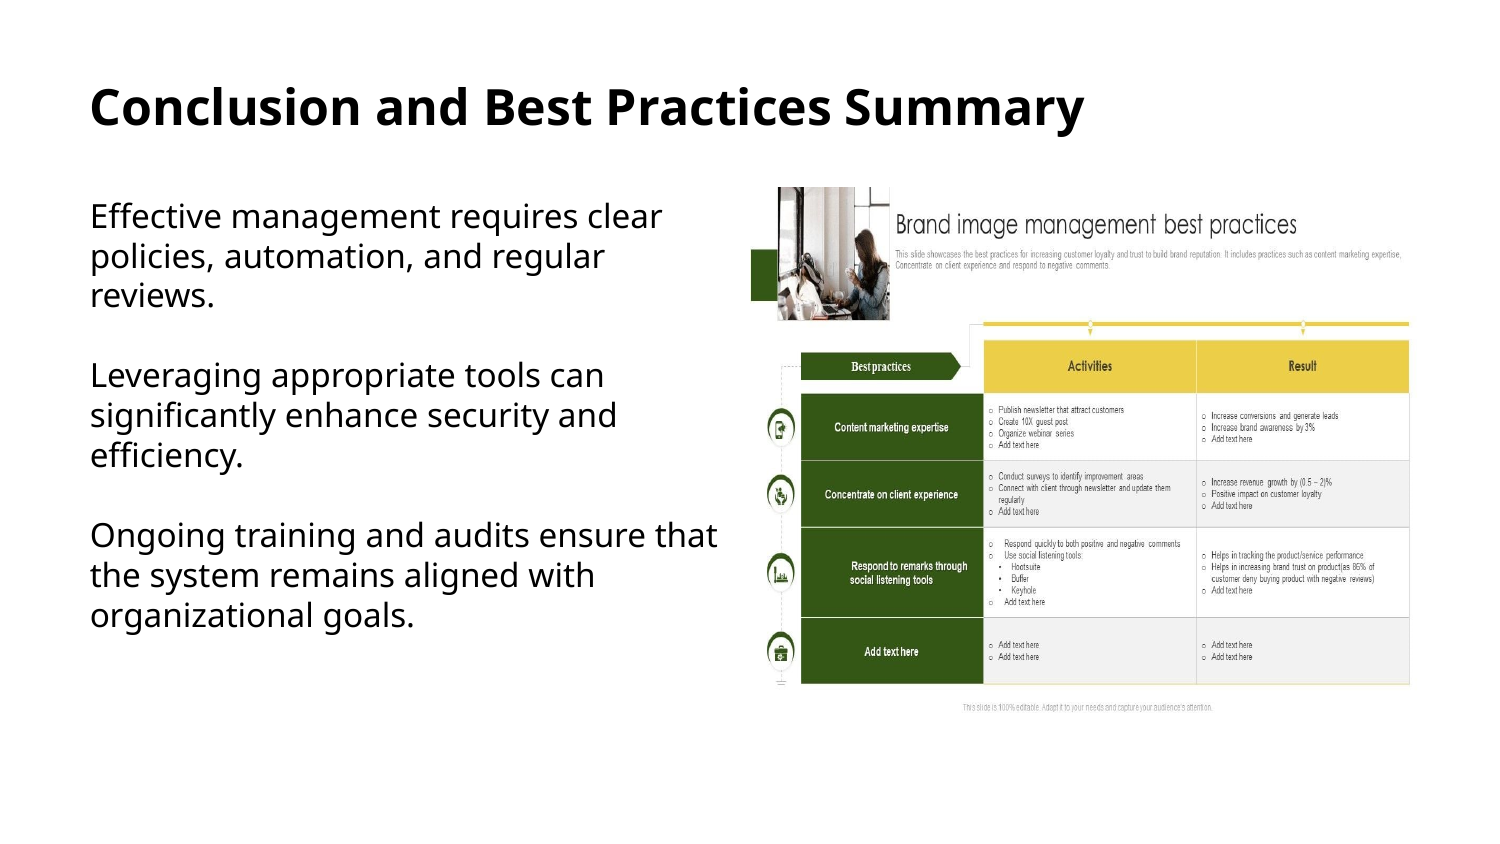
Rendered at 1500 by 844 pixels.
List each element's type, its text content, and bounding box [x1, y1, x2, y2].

text_box Conclusion and Best Practices Summary [74, 37, 1425, 173]
text_box Effective management requires clear policies, automation, and regular reviews. Leveraging appropriate tools can significantly enhance security and efficiency. Ongoing training and audits ensure that the system remains aligned with organizational goals. [74, 187, 749, 713]
picture [749, 187, 1425, 713]
